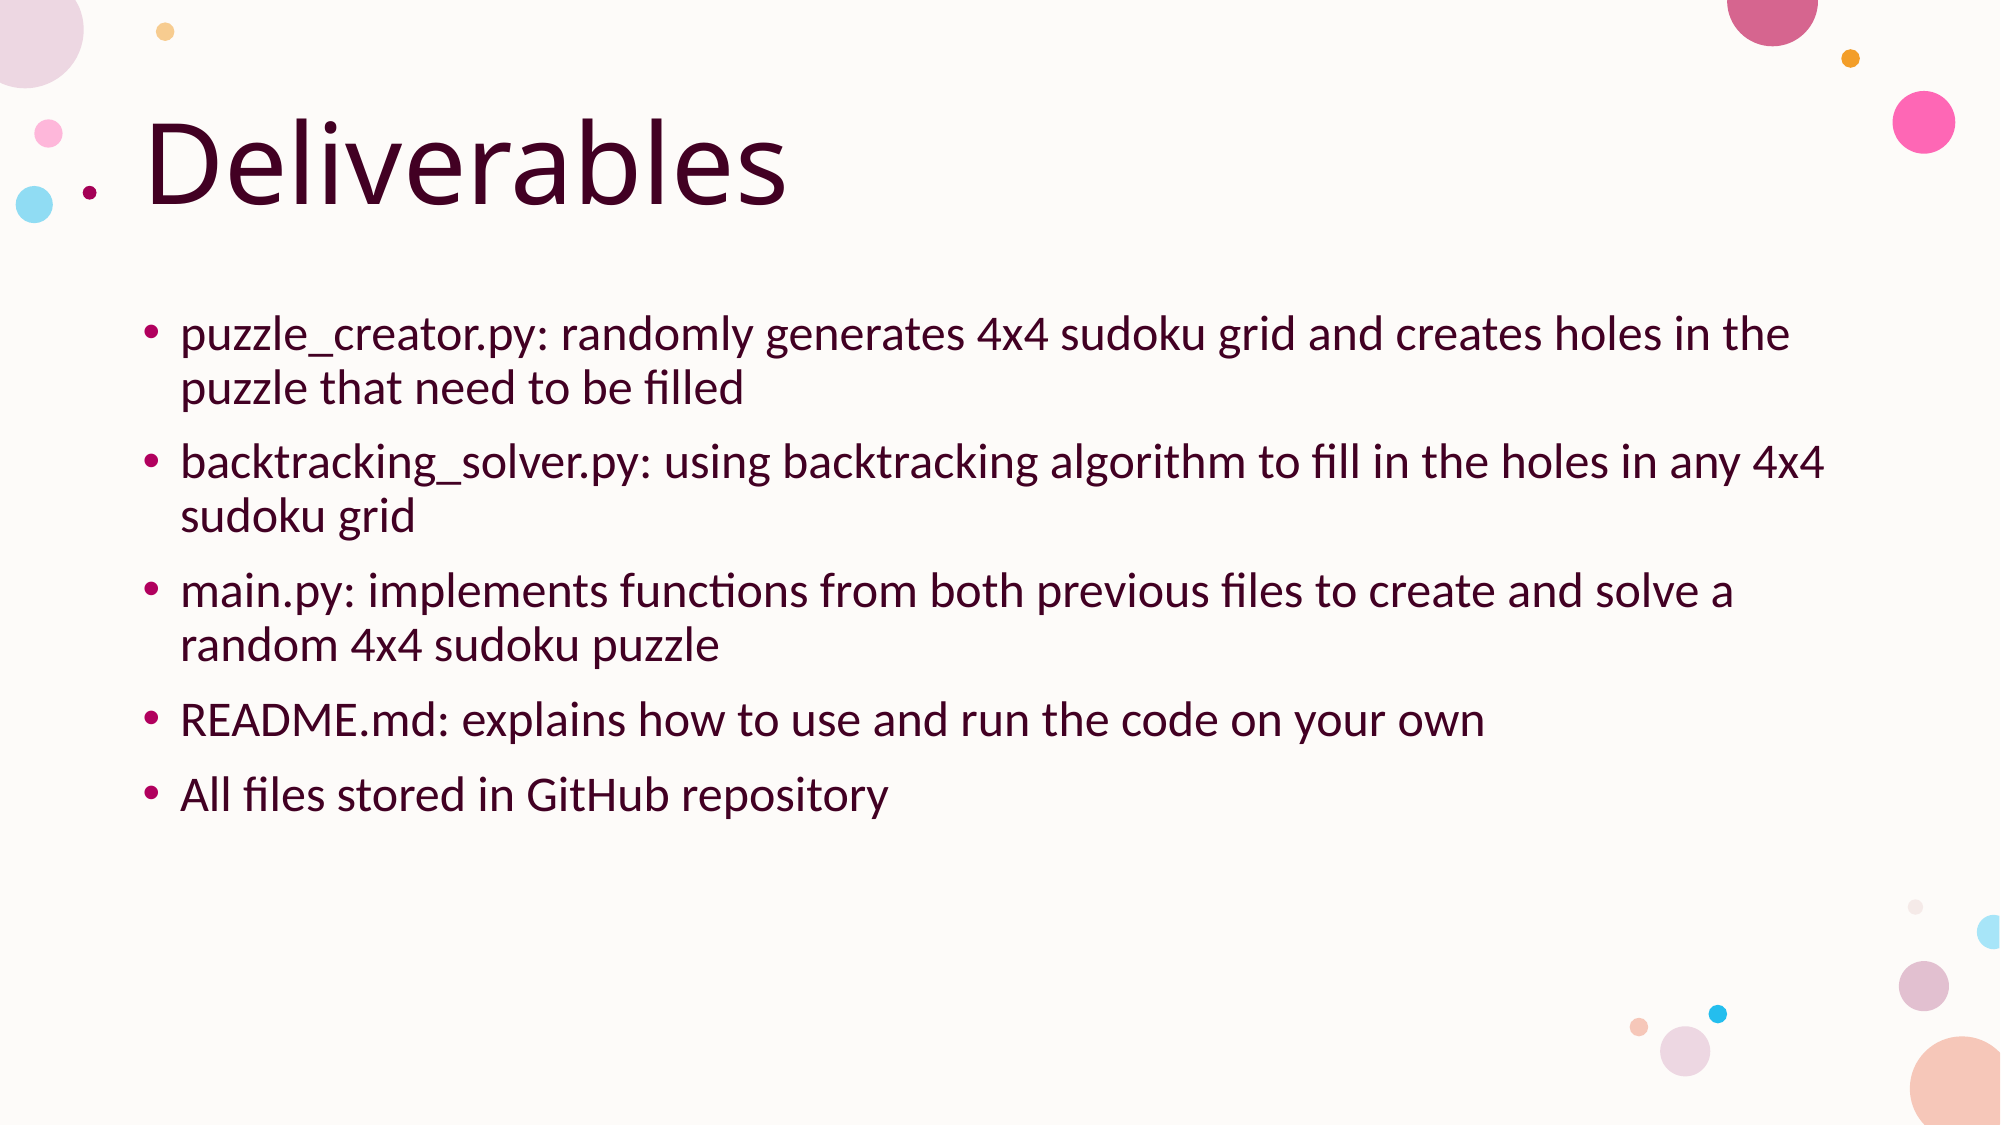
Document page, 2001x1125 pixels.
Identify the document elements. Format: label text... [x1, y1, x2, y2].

title Deliverables [127, 59, 1877, 278]
list puzzle_creator.py: randomly generates 4x4 sudoku grid and creates holes in the puzzle that need to be filled backtracking_solver.py: using backtracking algorithm to fill in the holes in any 4x4 sudoku grid main.py: implements functions from both previous files to create and solve a random 4x4 sudoku puzzle README.md: explains how to use and run the code on your own All files stored in GitHub repository [127, 299, 1877, 1014]
